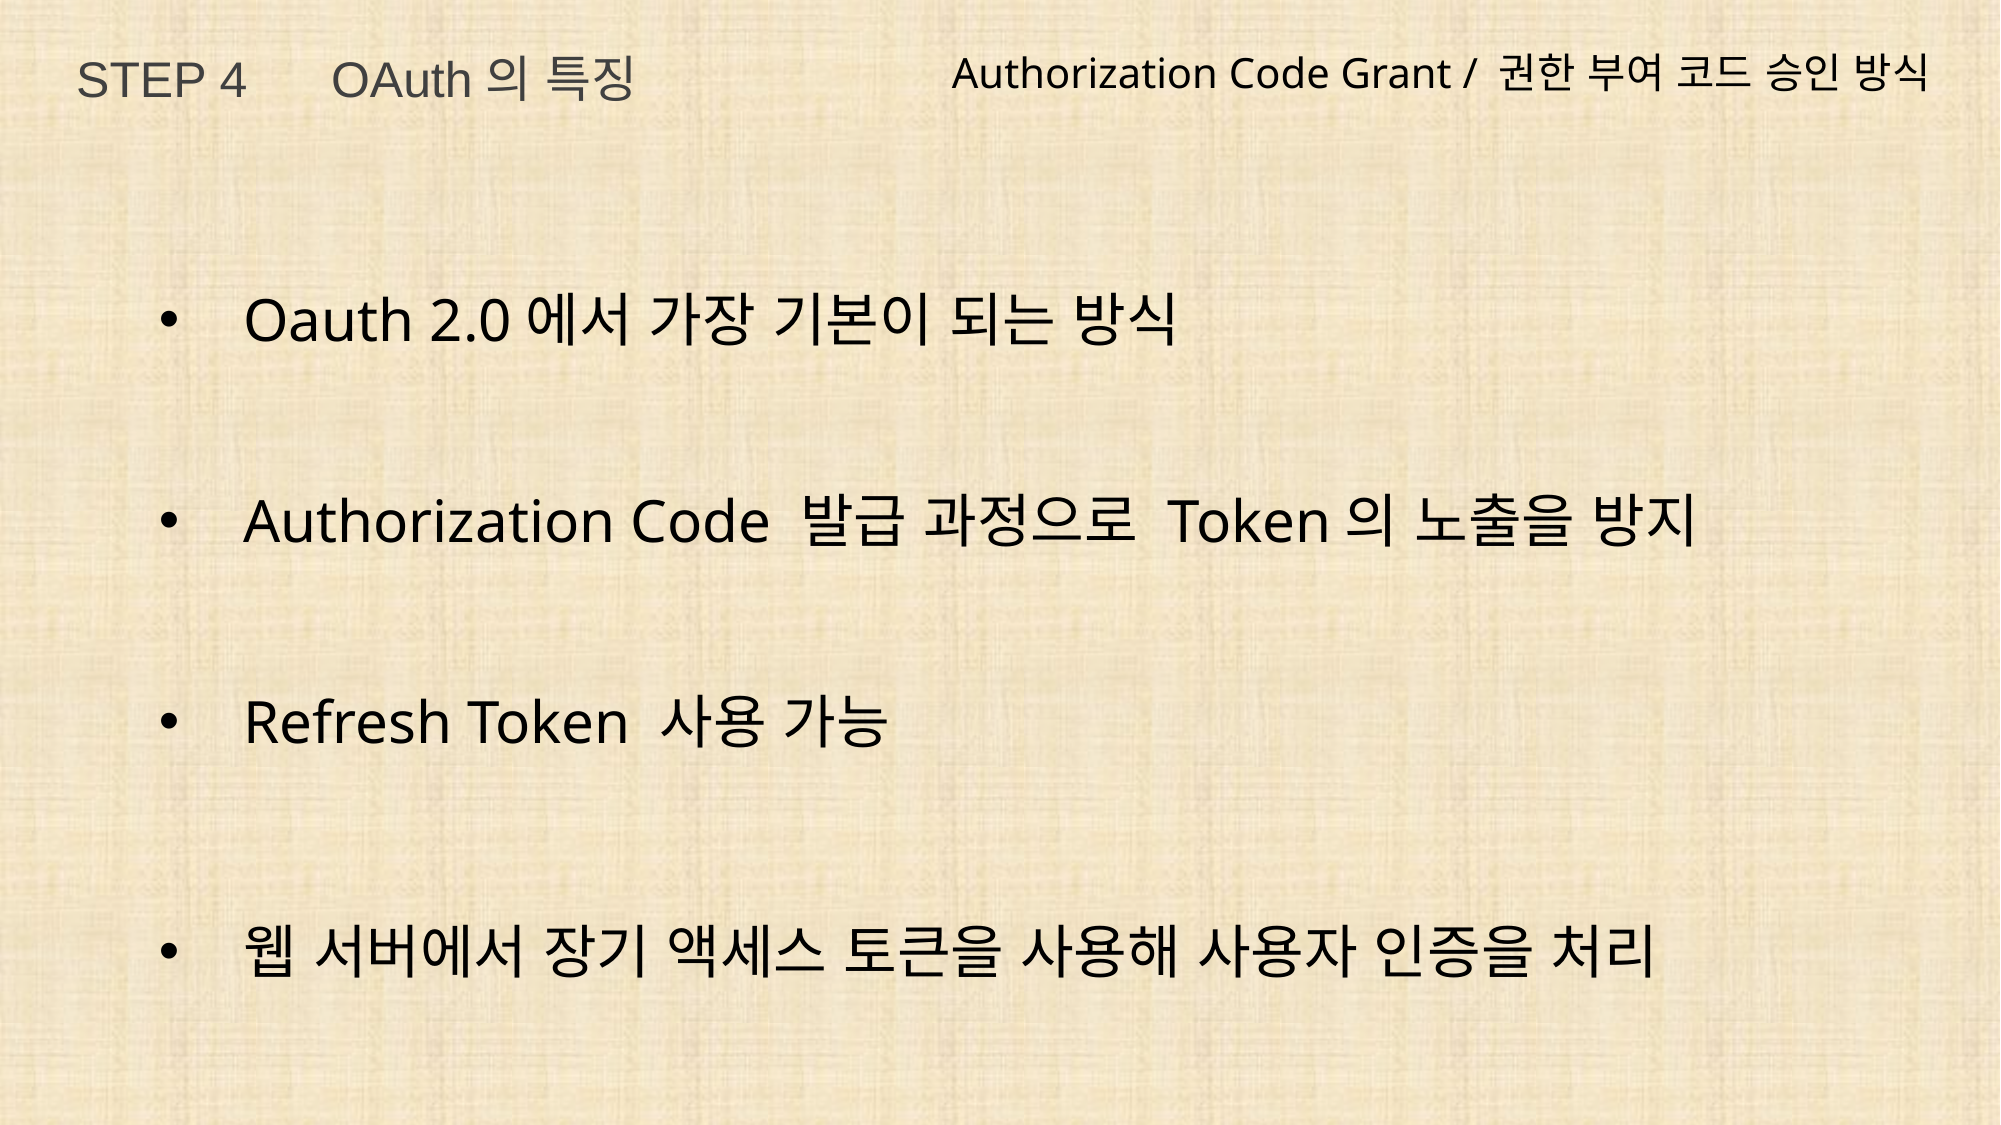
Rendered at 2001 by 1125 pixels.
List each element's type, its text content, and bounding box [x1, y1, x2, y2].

text_box Authorization Code Grant / 권한 부여 코드 승인 방식 [937, 39, 2000, 105]
text_box Authorization Code 발급 과정으로 Token의 노출을 방지 [144, 476, 1931, 562]
text_box Refresh Token 사용 가능 [144, 677, 1931, 763]
text_box Oauth 2.0에서 가장 기본이 되는 방식 [144, 275, 1931, 361]
text_box 웹 서버에서 장기 액세스 토큰을 사용해 사용자 인증을 처리 [144, 907, 1931, 993]
text_box STEP 4 OAuth의 특징 [61, 39, 653, 115]
